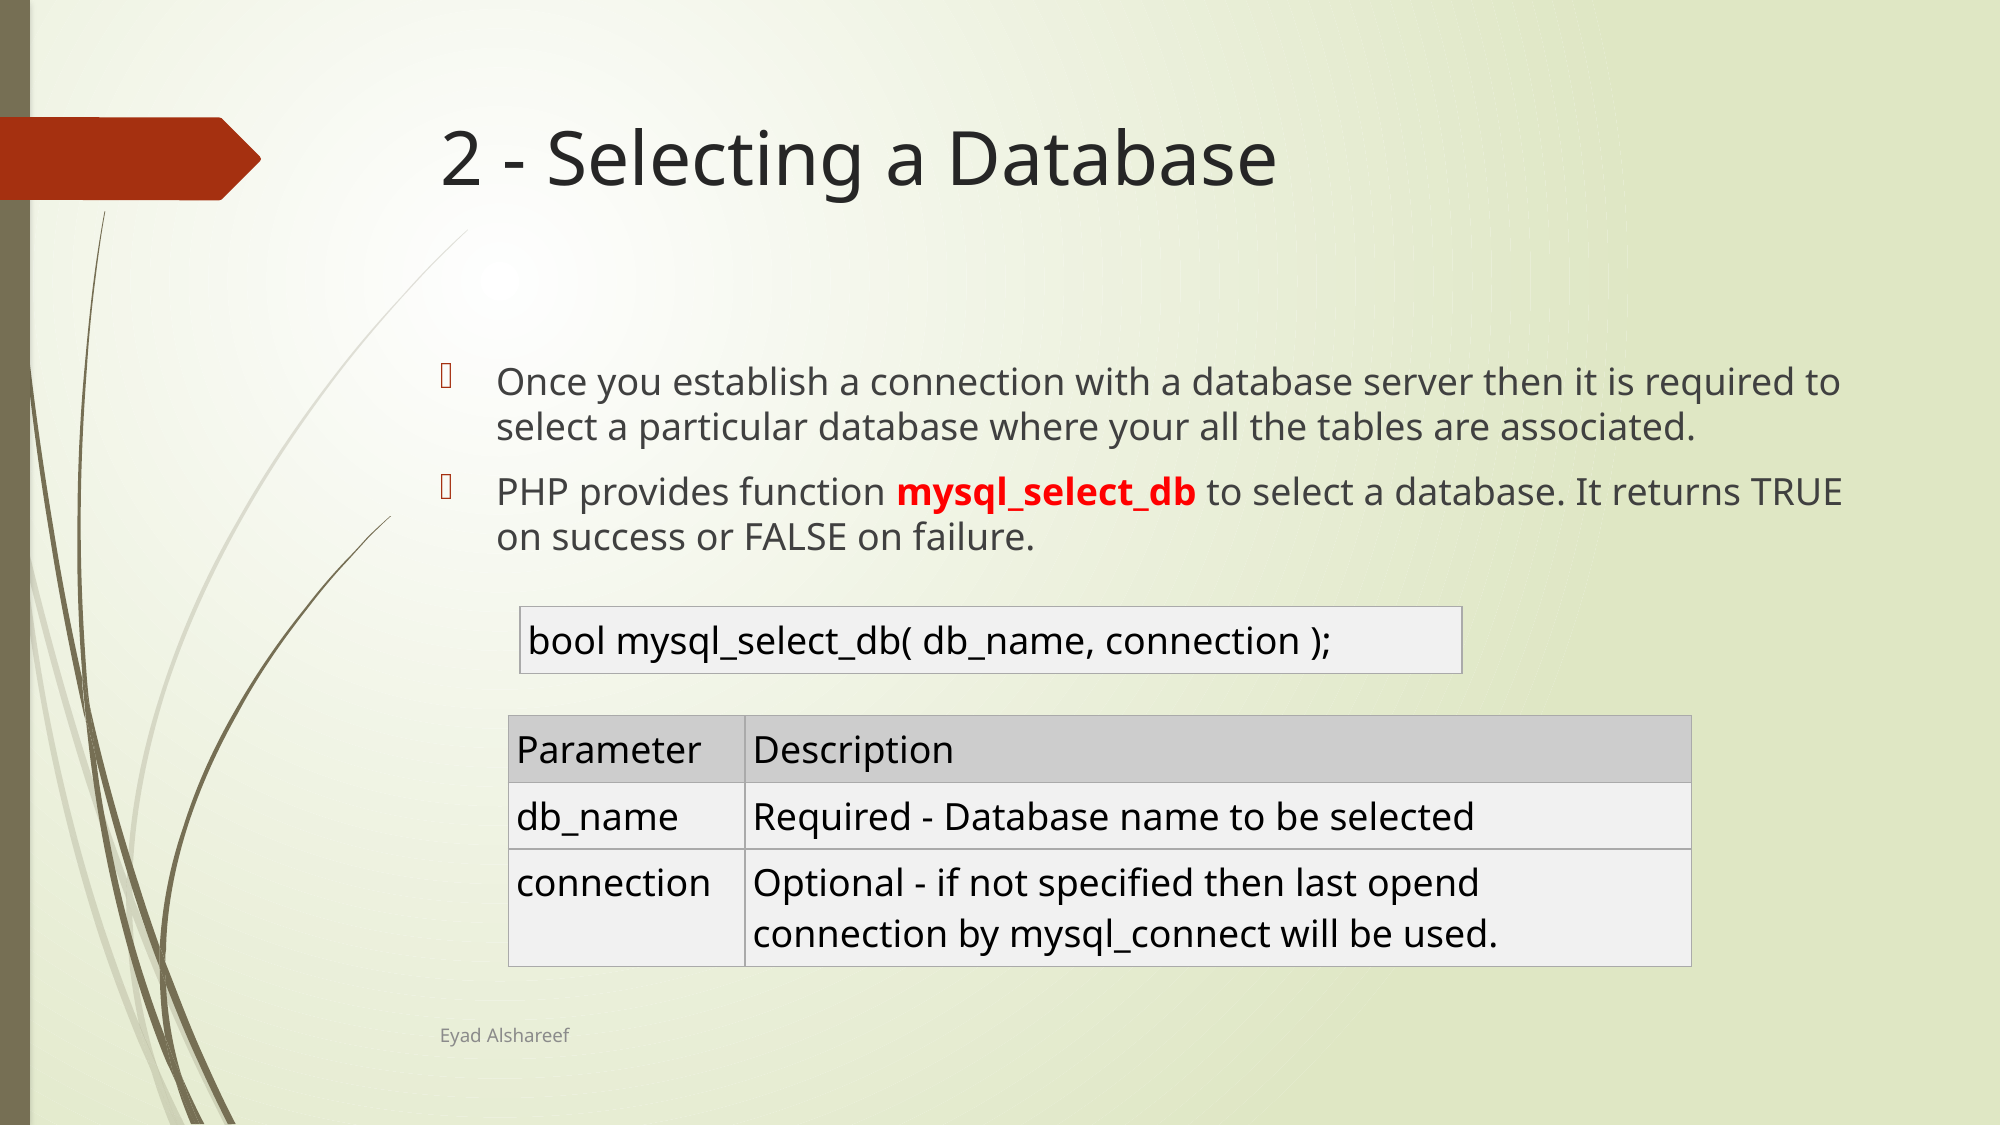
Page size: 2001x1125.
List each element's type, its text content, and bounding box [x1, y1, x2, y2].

table_cell Required - Database name to be selected [746, 783, 1691, 848]
table_cell connection [509, 850, 744, 966]
footer Eyad Alshareef [424, 1006, 1675, 1067]
table_header bool mysql_select_db( db_name, connection ); [521, 607, 1461, 673]
table_header Parameter [509, 716, 744, 782]
table_cell Optional - if not specified then last opend connection by mysql_connect will be used. [746, 850, 1691, 966]
list Once you establish a connection with a database server then it is required to select a particular database where your all the tables are associated. PHP provides function mysql_select_db to select a database. It returns TRUE on success or FALSE on failure. [424, 350, 1888, 576]
table_header Description [746, 716, 1691, 782]
title 2 - Selecting a Database [425, 102, 1888, 313]
table_cell db_name [509, 783, 744, 848]
